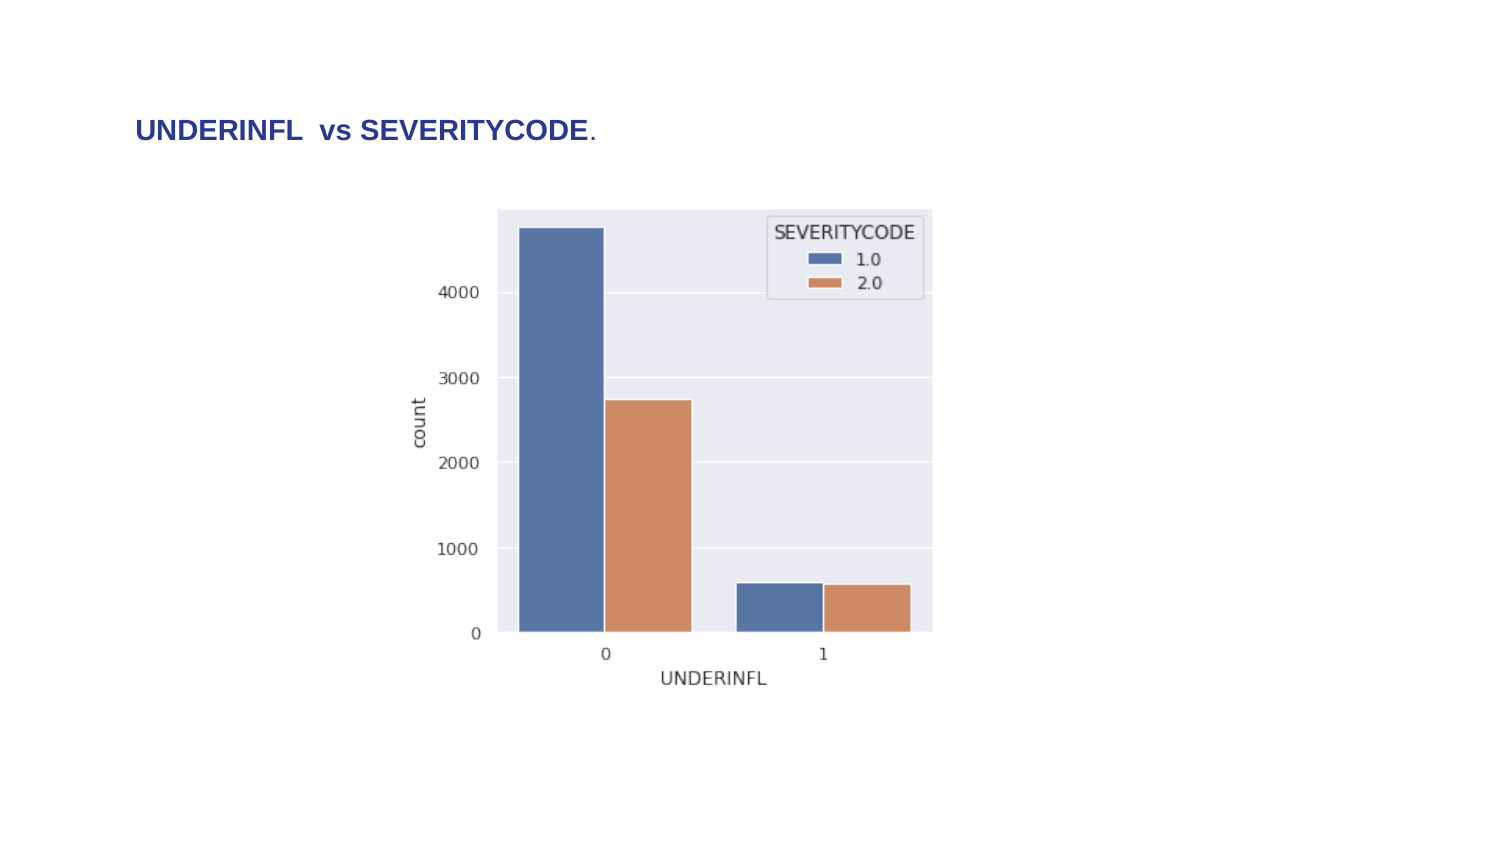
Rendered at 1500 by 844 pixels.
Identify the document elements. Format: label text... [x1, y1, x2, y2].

picture [399, 197, 943, 702]
text_box UNDERINFL vs SEVERITYCODE. [120, 71, 1469, 246]
